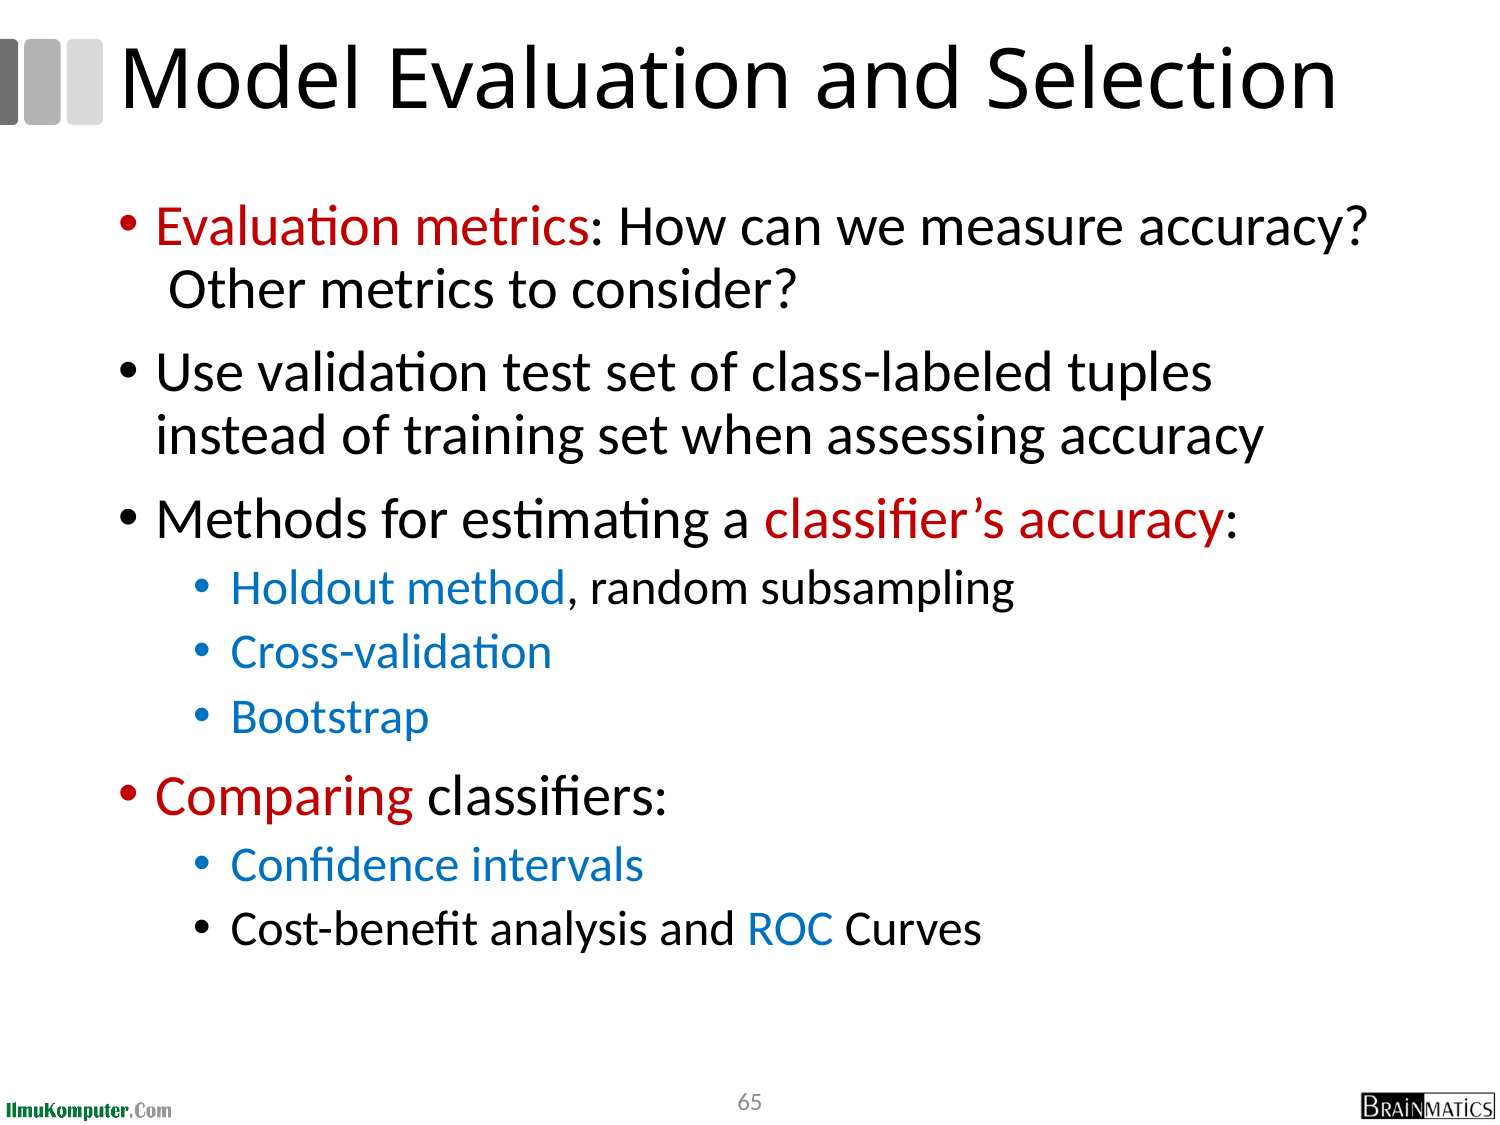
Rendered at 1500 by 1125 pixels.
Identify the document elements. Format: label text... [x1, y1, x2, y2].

title Model Evaluation and Selection [103, 24, 1498, 138]
picture [1358, 1089, 1498, 1123]
list Evaluation metrics: How can we measure accuracy? Other metrics to consider? Use validation test set of class-labeled tuples instead of training set when assessing accuracy Methods for estimating a classifier’s accuracy: Holdout method, random subsampling Cross-validation Bootstrap Comparing classifiers: Confidence intervals Cost-benefit analysis and ROC Curves [103, 187, 1397, 1063]
picture [4, 1095, 173, 1125]
slide_number 65 [581, 1074, 919, 1125]
